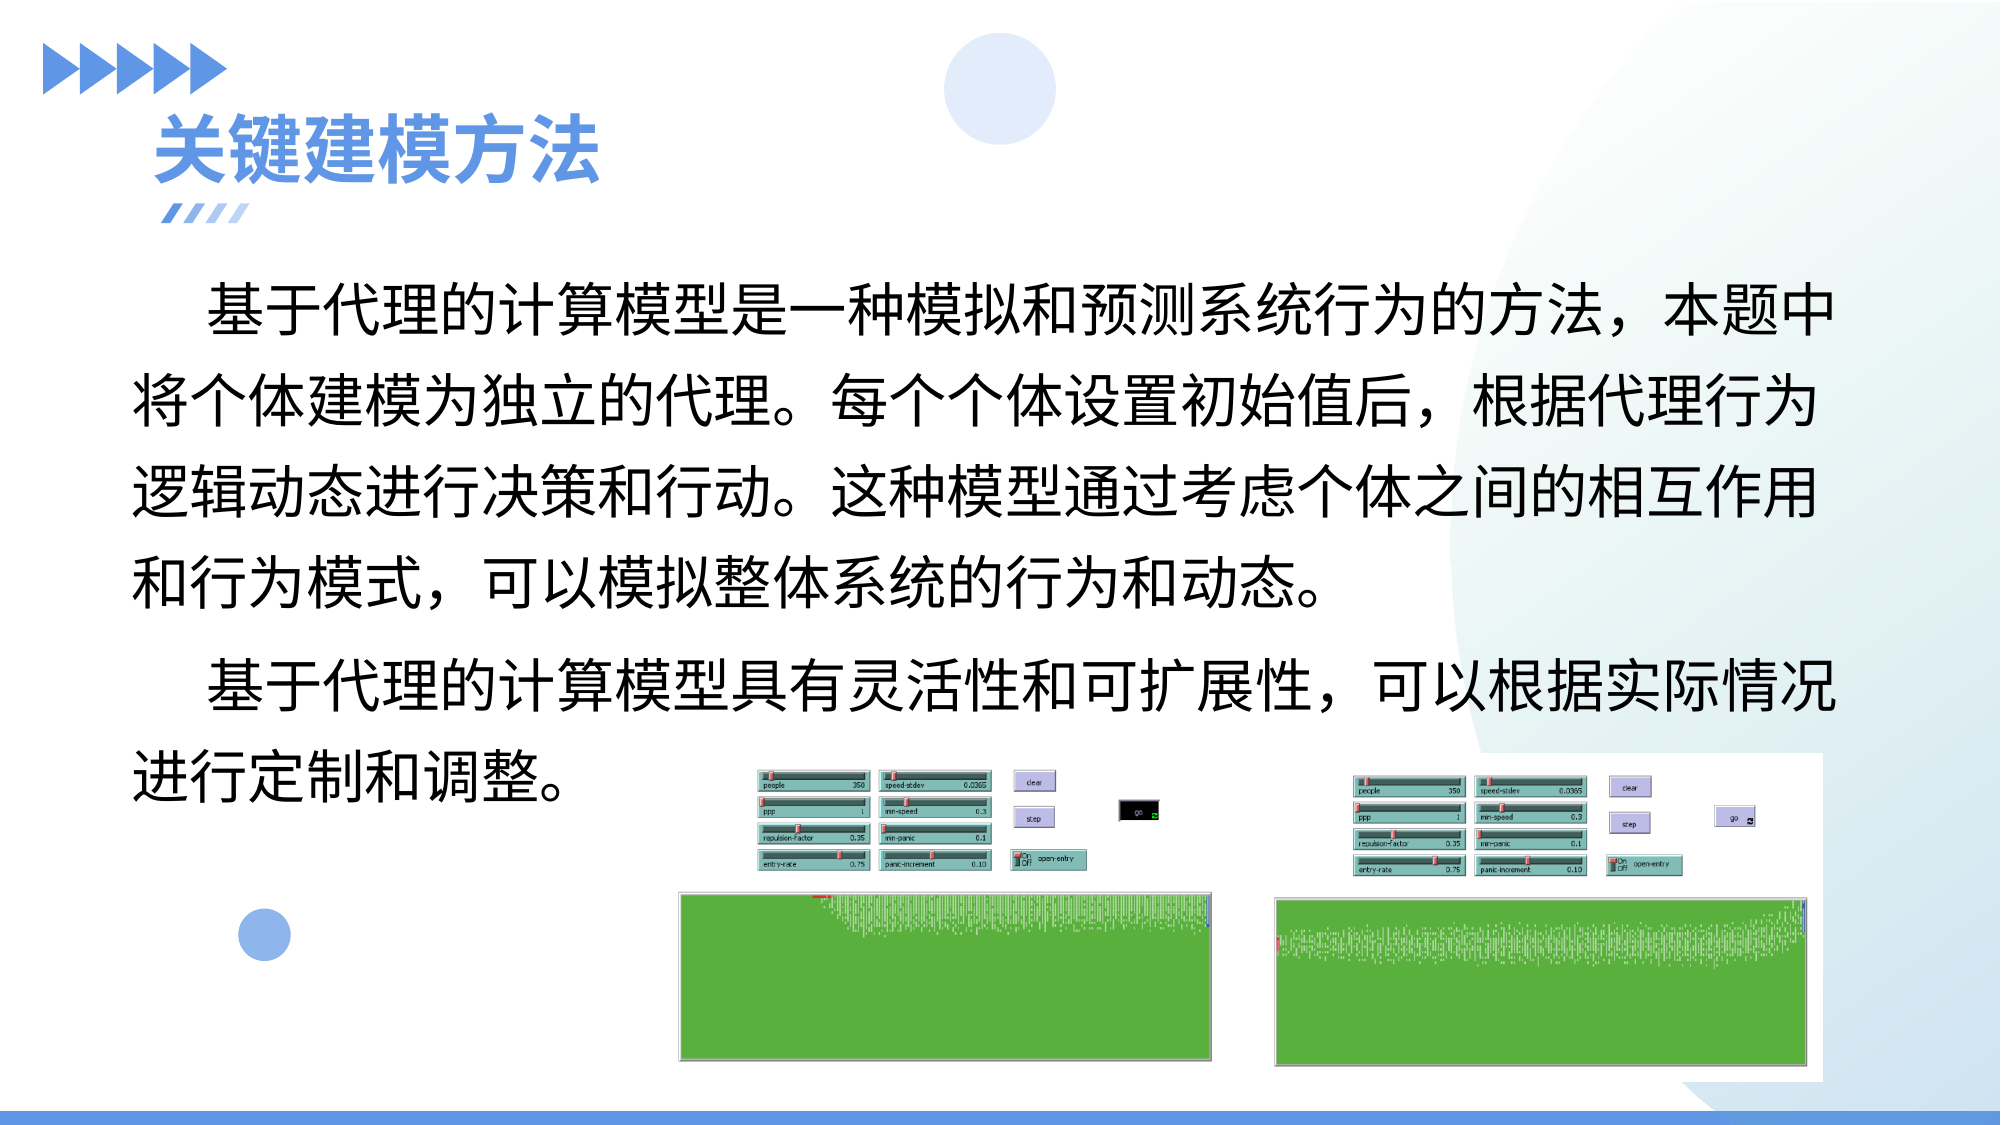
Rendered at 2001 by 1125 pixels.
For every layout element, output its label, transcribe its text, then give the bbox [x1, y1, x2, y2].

text_box 关键建模方法 [137, 94, 931, 179]
text_box [237, 907, 292, 963]
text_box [43, 42, 228, 95]
text_box [0, 1110, 1729, 1125]
text_box [0, 0, 2000, 1110]
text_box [160, 203, 833, 224]
picture [670, 753, 1823, 1082]
text_box 基于代理的计算模型是一种模拟和预测系统行为的方法，本题中将个体建模为独立的代理。每个个体设置初始值后，根据代理行为逻辑动态进行决策和行动。这种模型通过考虑个体之间的相互作用和行为模式，可以模拟整体系统的行为和动态。 基于代理的计算模型具有灵活性和可扩展性，可以根据实际情况进行定制和调整。 [116, 244, 1890, 838]
text_box [943, 31, 1057, 146]
text_box [1510, 1, 2000, 1125]
